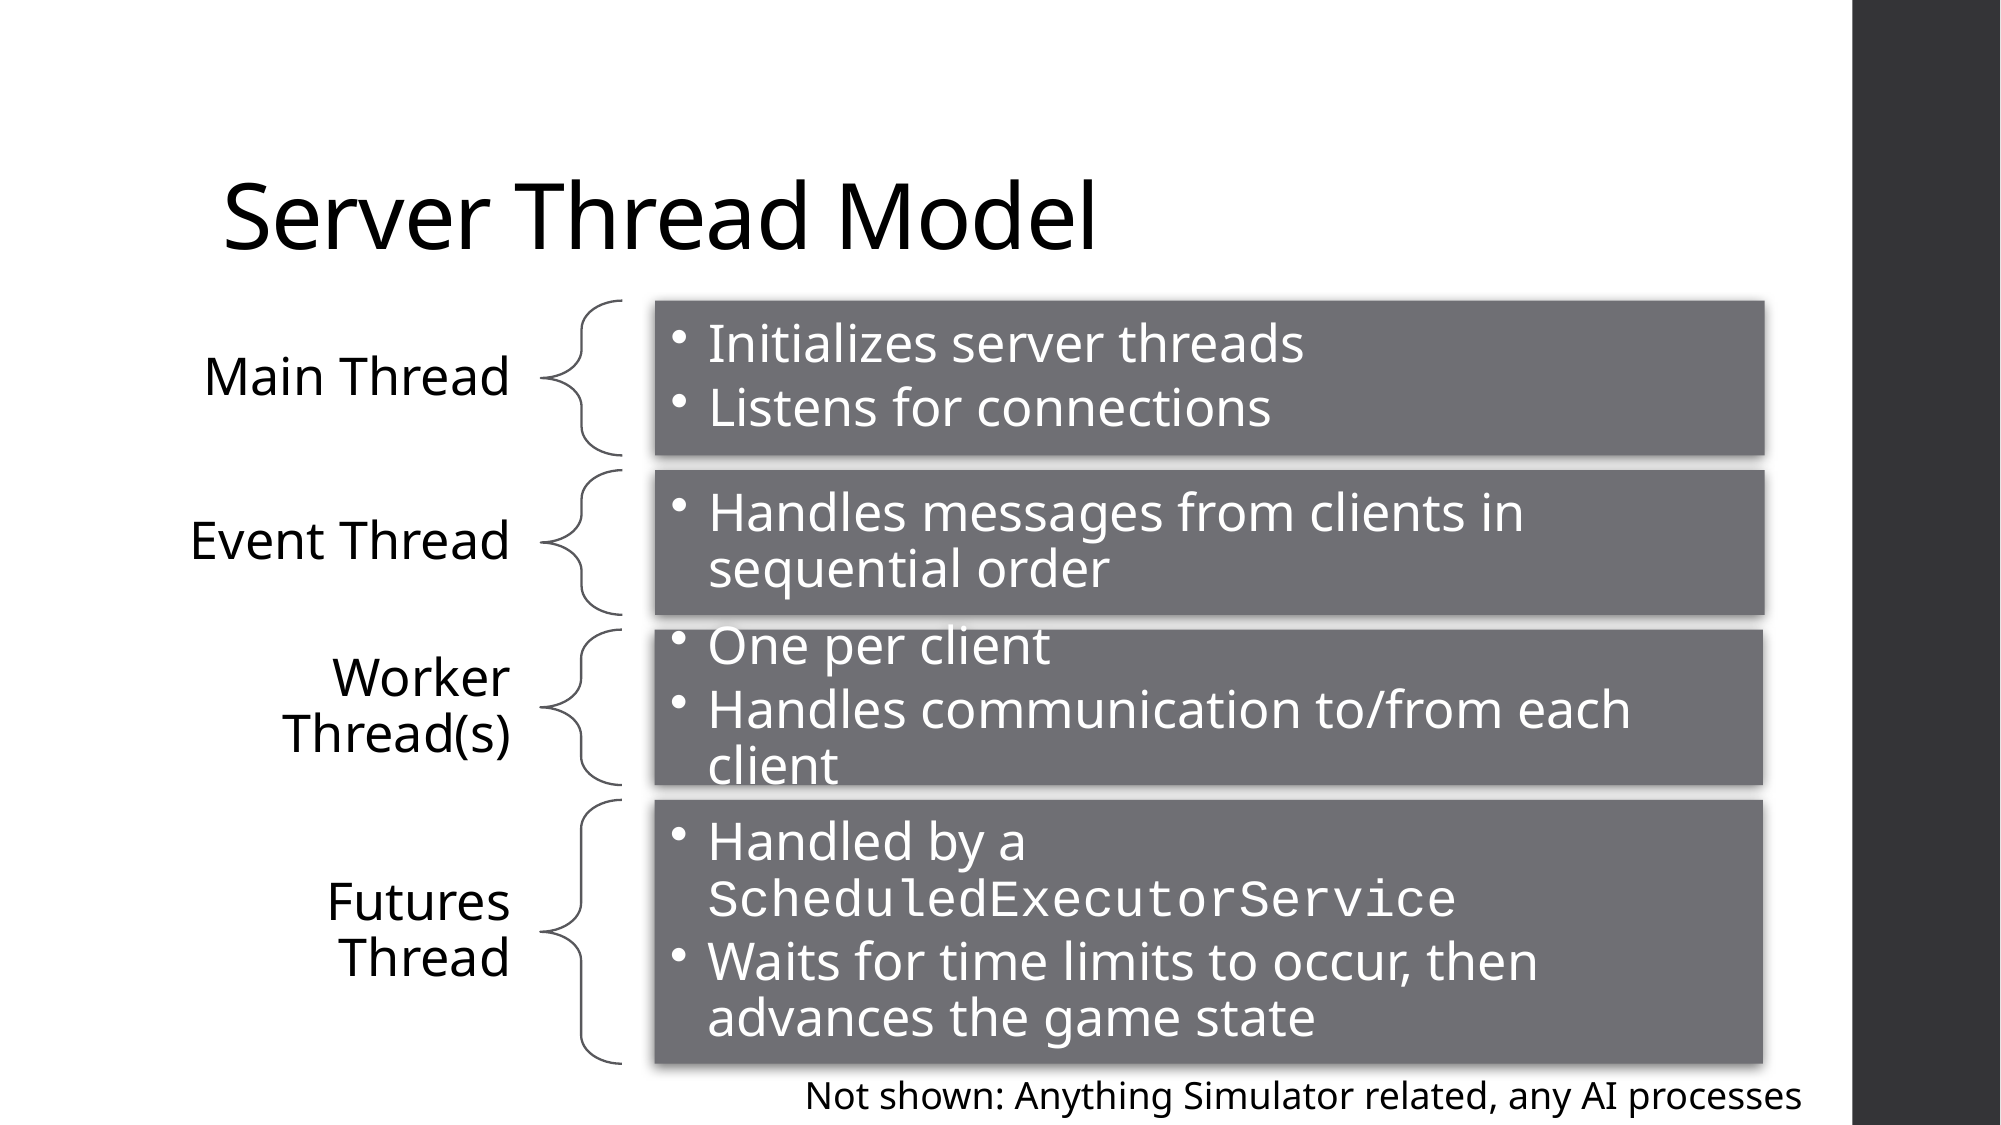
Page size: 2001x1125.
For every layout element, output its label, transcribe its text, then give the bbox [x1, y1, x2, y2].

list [132, 299, 1765, 1065]
text_box Not shown: Anything Simulator related, any AI processes [789, 1064, 1819, 1125]
title Server Thread Model [206, 60, 1797, 278]
